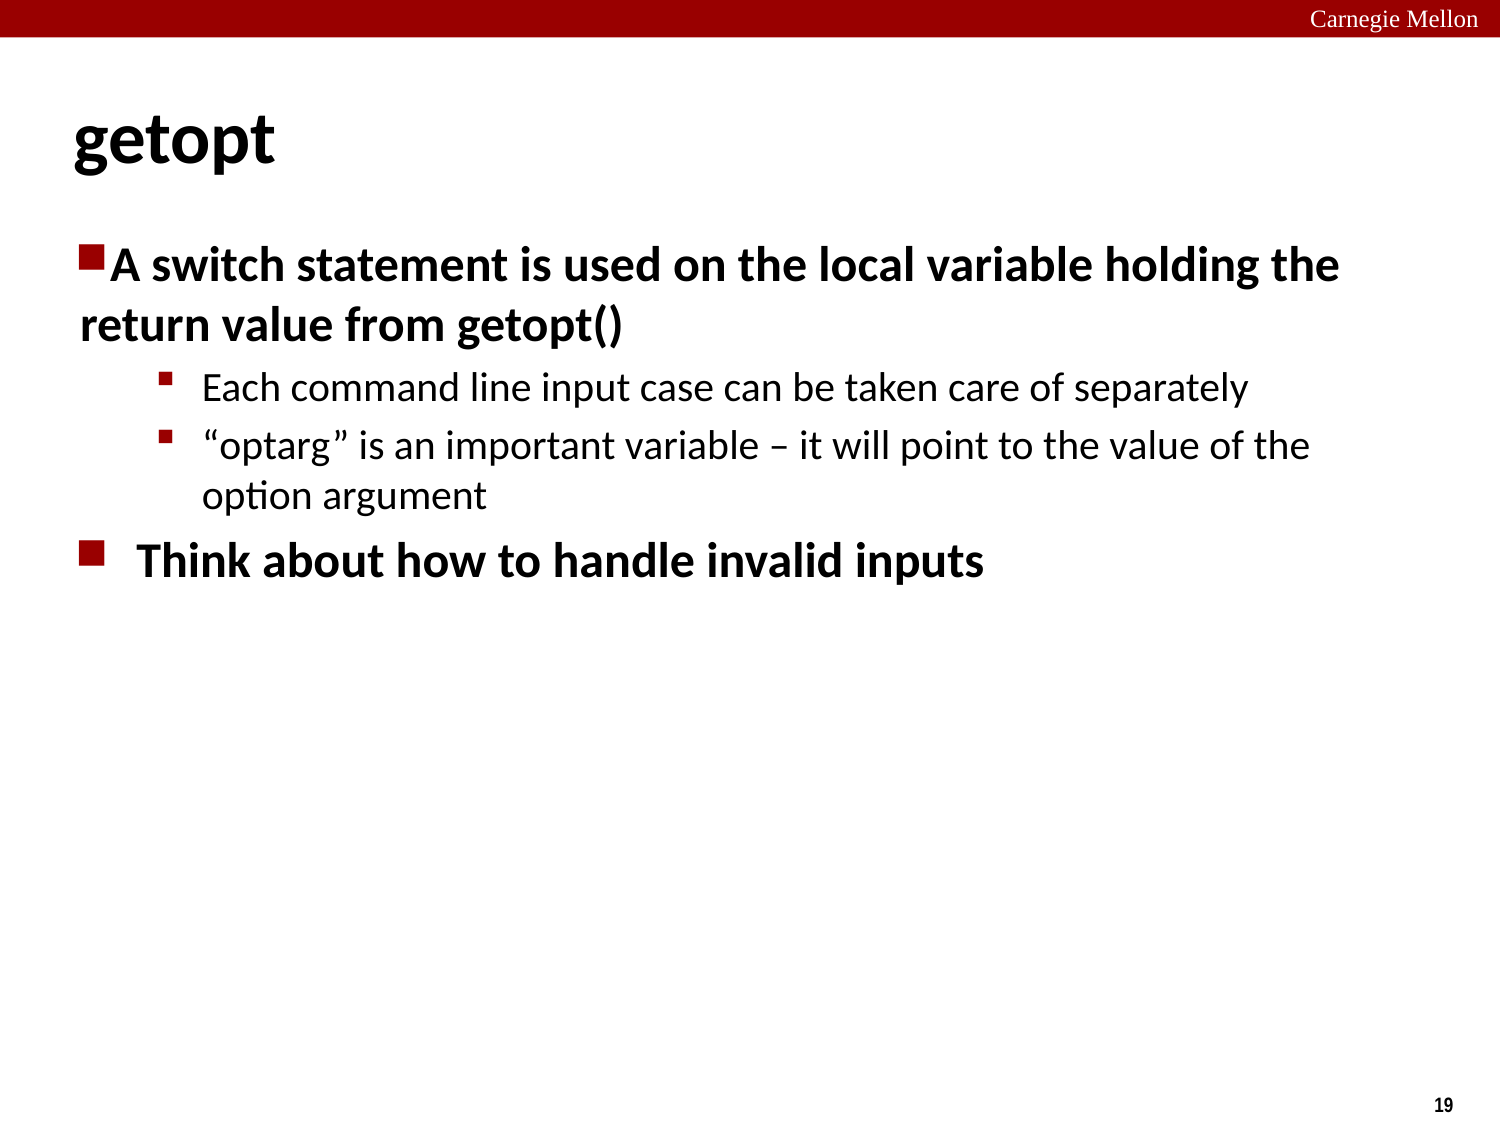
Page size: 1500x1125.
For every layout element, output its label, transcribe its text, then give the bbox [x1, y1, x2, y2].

list A switch statement is used on the local variable holding the return value from getopt() Each command line input case can be taken care of separately “optarg” is an important variable – it will point to the value of the option argument Think about how to handle invalid inputs [64, 223, 1361, 1040]
title getopt [58, 32, 1305, 236]
